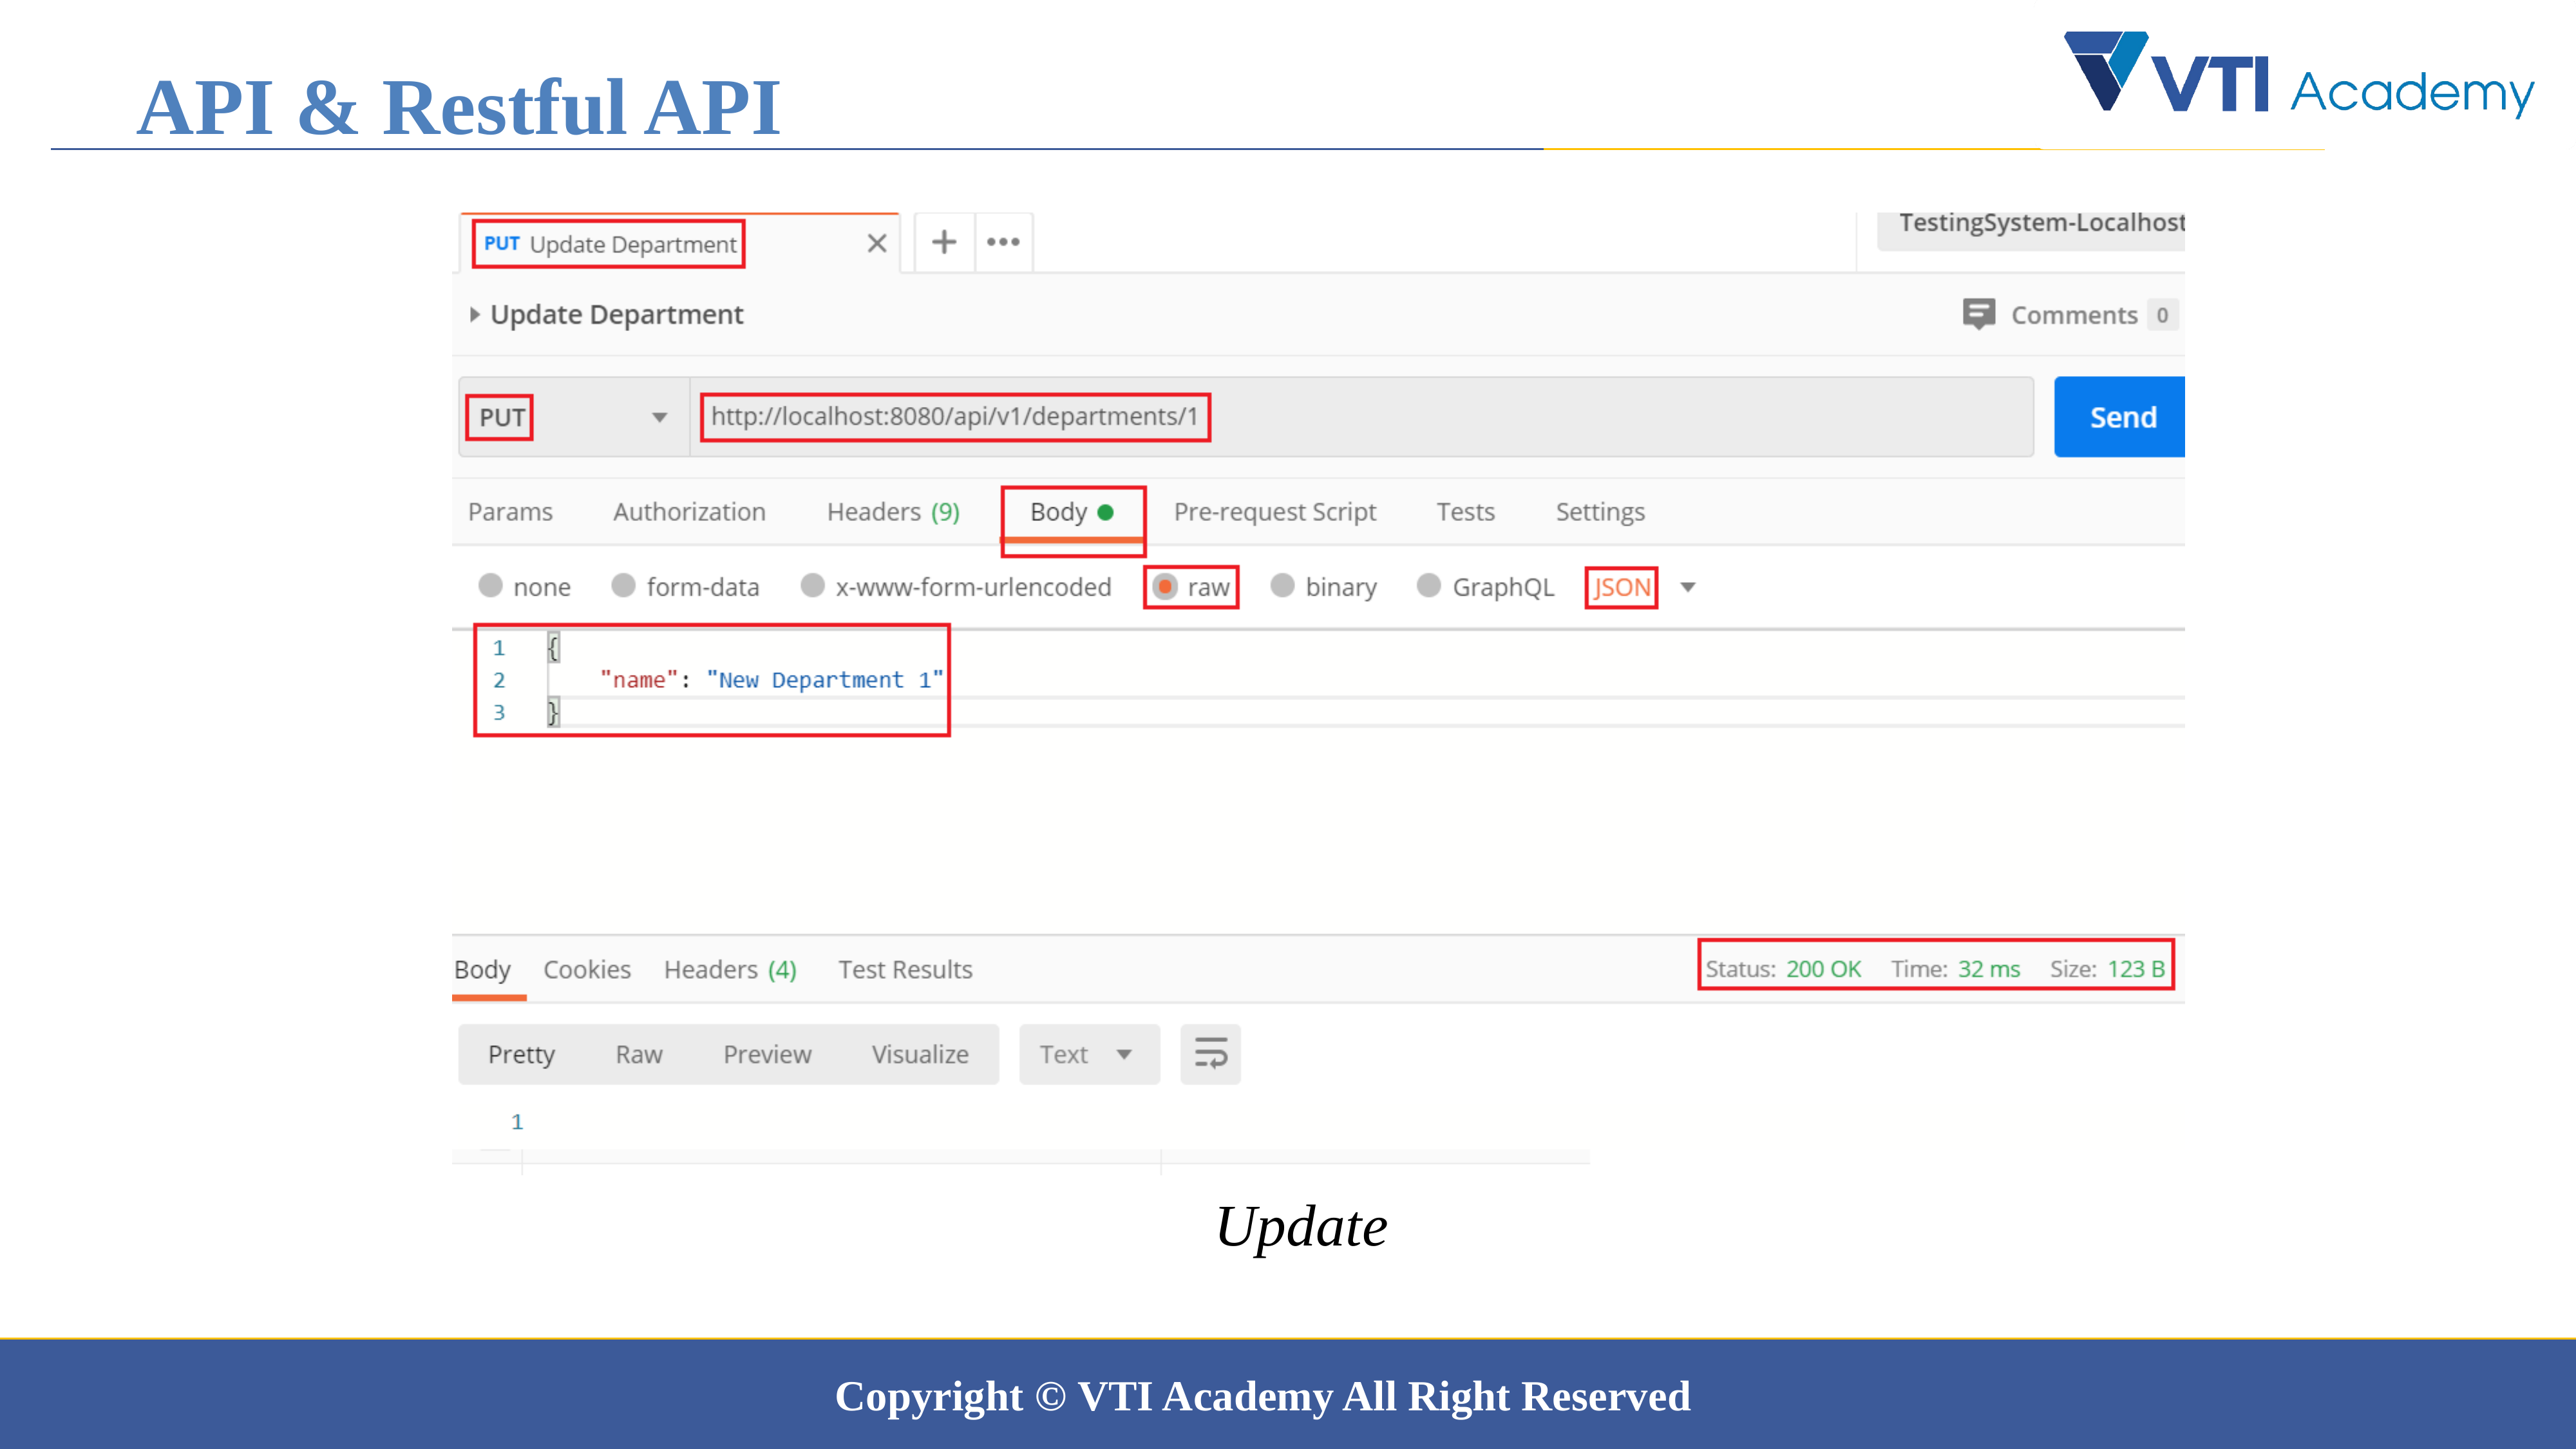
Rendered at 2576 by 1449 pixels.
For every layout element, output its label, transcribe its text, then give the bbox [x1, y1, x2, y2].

picture [2034, 0, 2576, 149]
text_box Update [1204, 1182, 1433, 1263]
text_box API & Restful API [126, 60, 1129, 144]
picture [452, 213, 2186, 1175]
